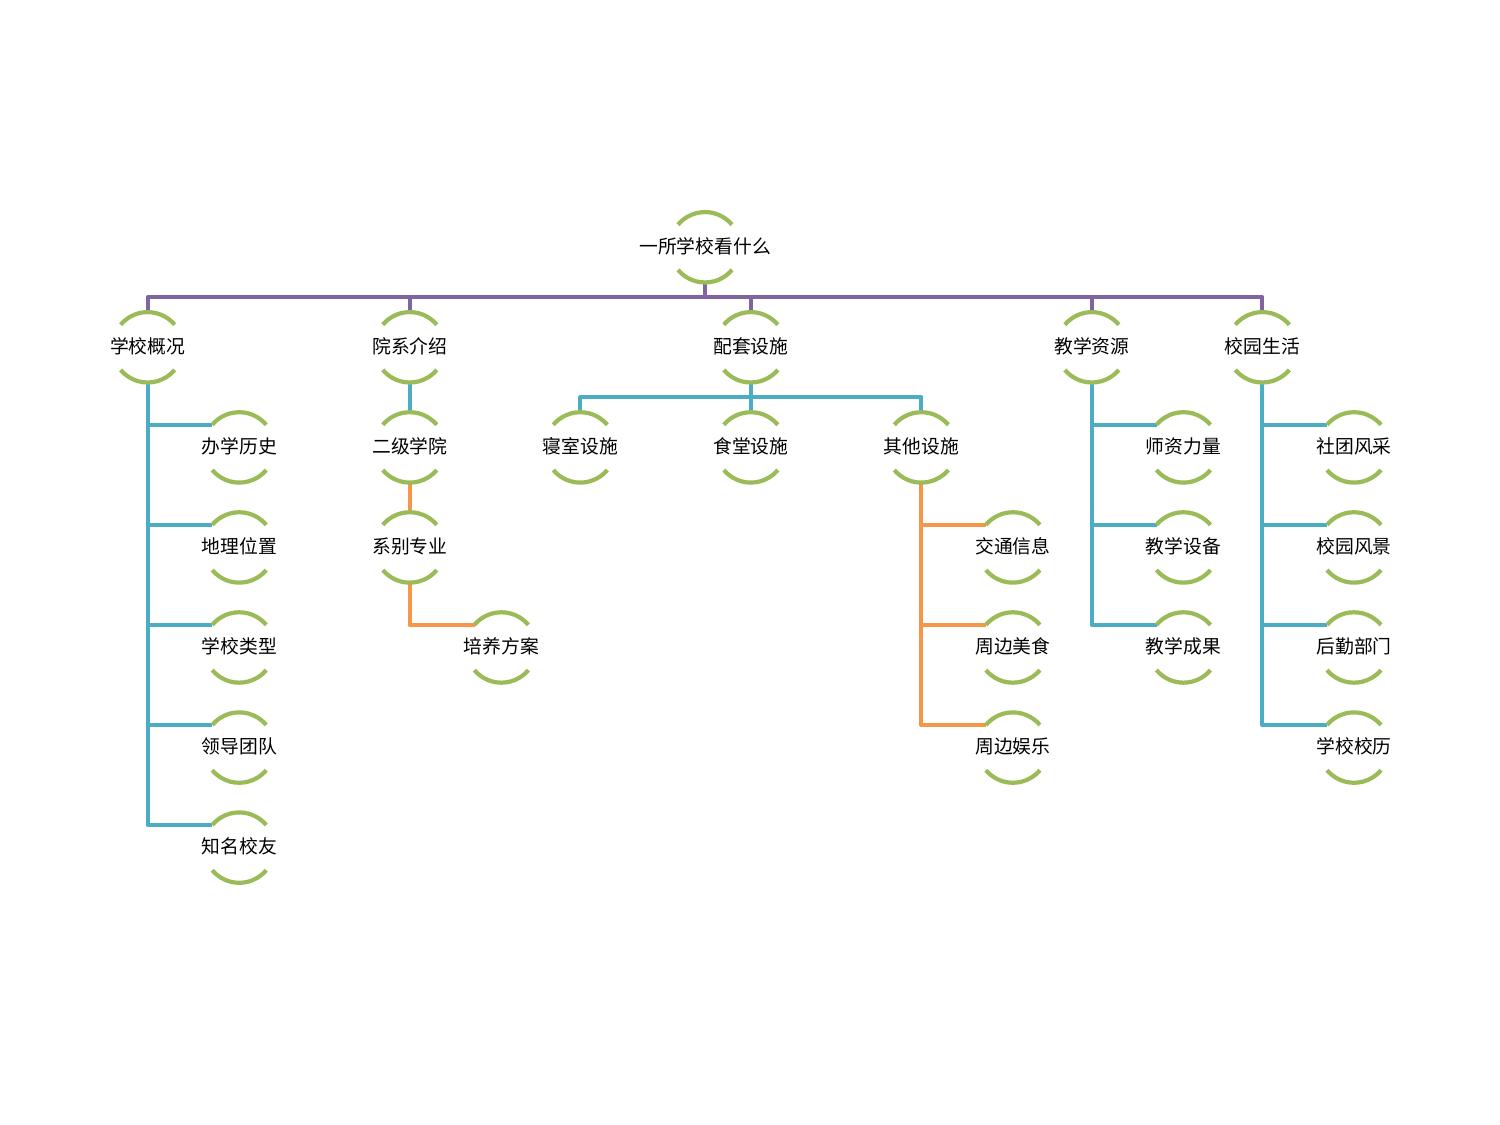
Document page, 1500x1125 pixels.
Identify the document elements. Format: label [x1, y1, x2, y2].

list [76, 66, 1426, 1029]
